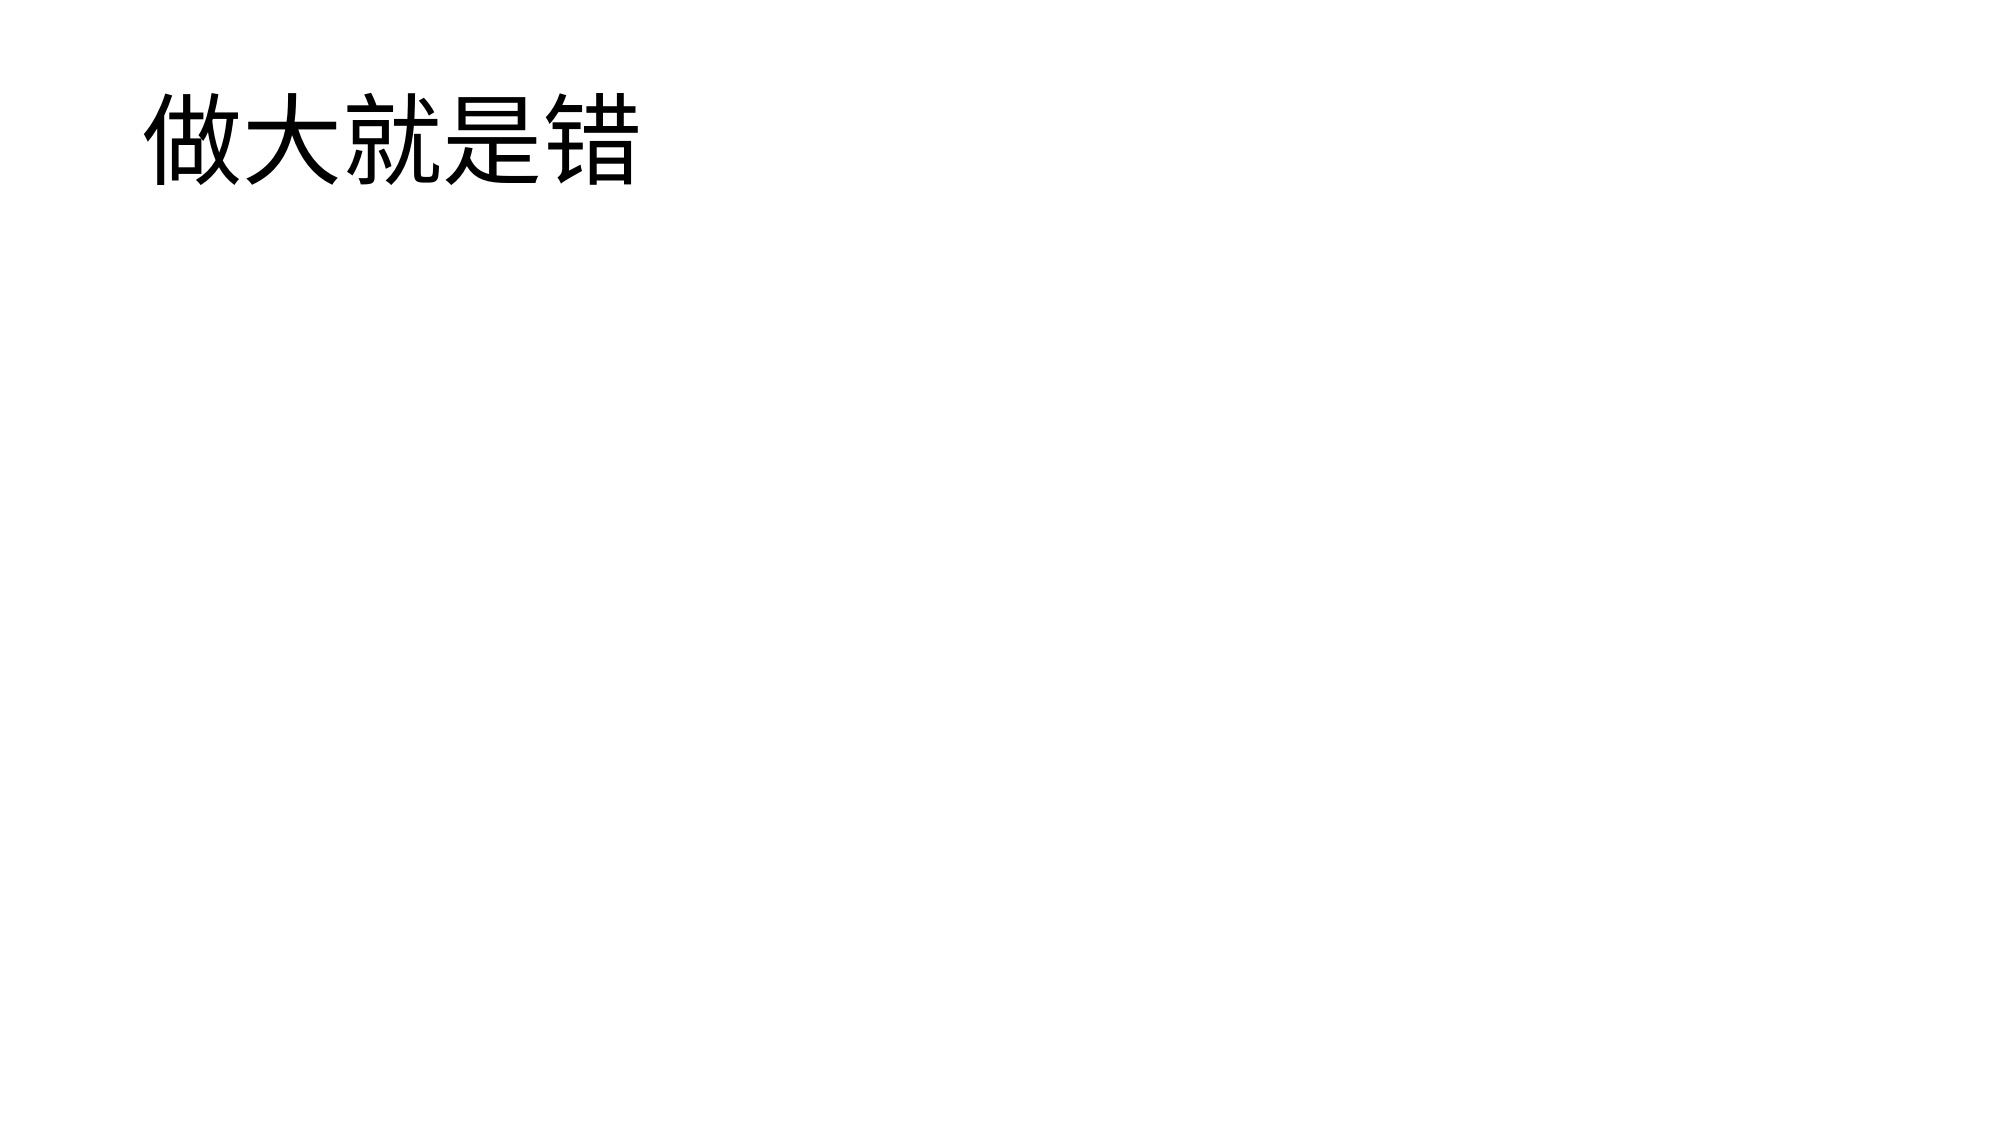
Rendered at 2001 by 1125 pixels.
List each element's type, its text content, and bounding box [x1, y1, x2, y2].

title 做大就是错 [127, 60, 1946, 207]
